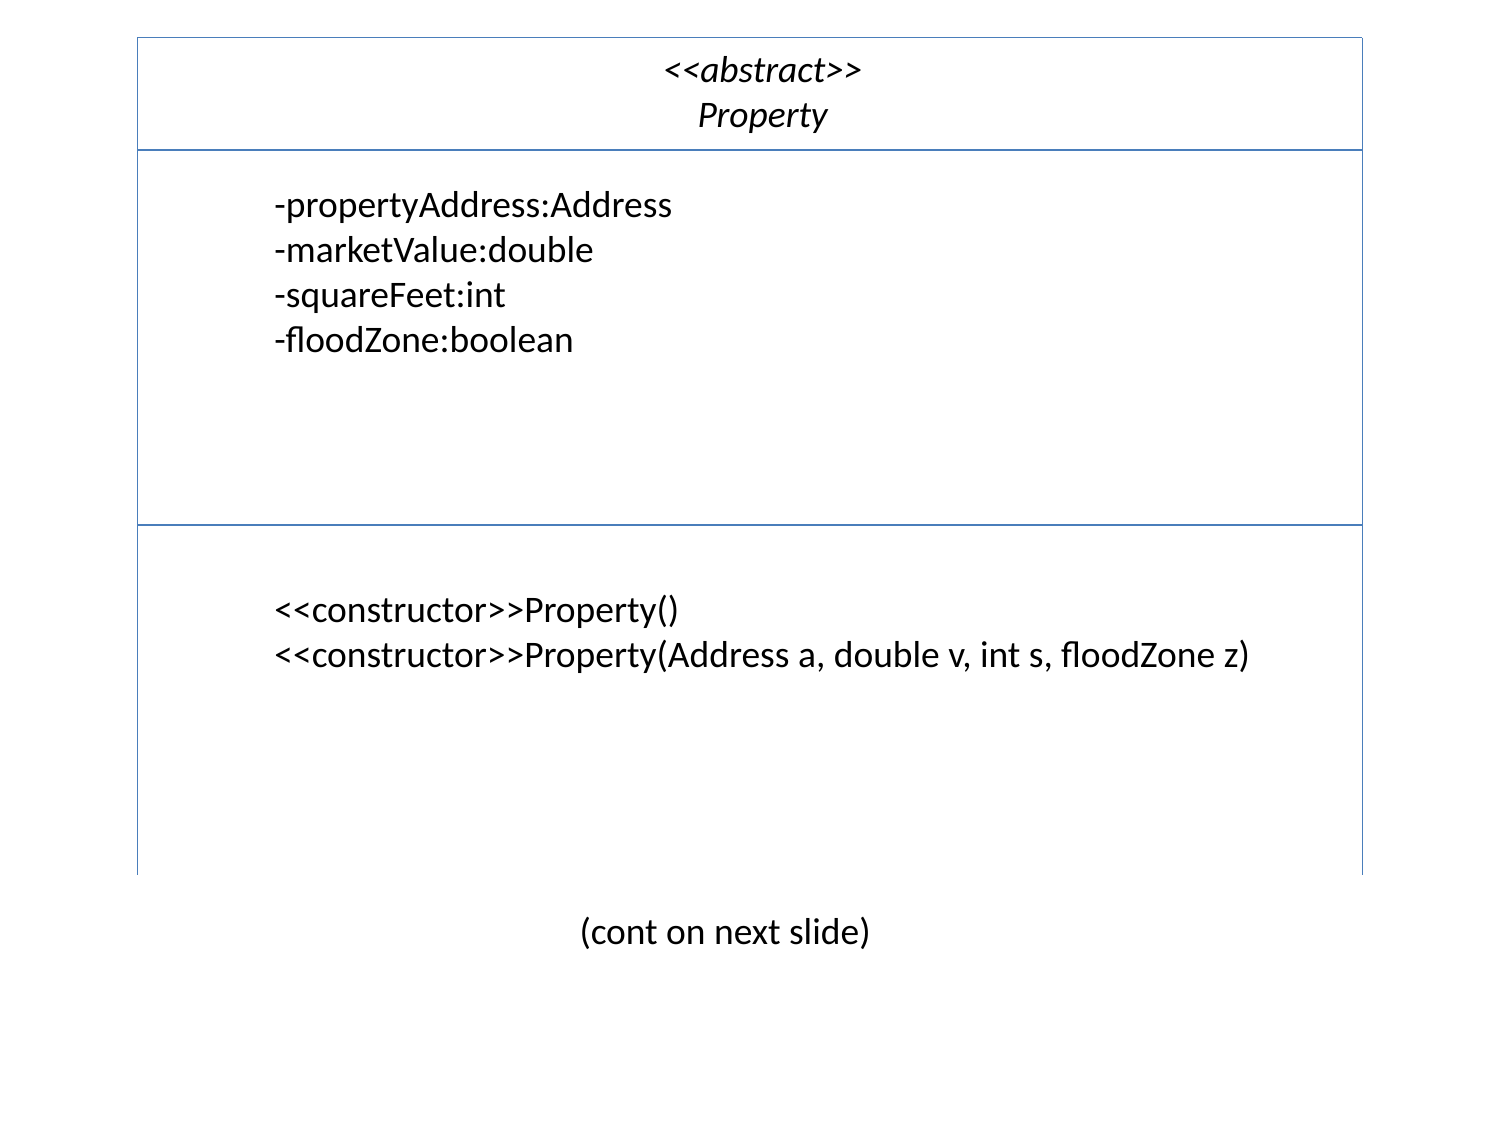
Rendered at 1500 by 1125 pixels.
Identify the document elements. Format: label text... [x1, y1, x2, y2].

text_box <<abstract>> Property -propertyAddress:Address -marketValue:double -squareFeet:int -floodZone:boolean <<constructor>>Property() <<constructor>>Property(Address a, double v, int s, floodZone z) [259, 46, 1267, 149]
text_box <<abstract>> Property -propertyAddress:Address -marketValue:double -squareFeet:int -floodZone:boolean <<constructor>>Property() <<constructor>>Property(Address a, double v, int s, floodZone z) [259, 159, 1267, 524]
text_box (cont on next slide) [564, 899, 886, 960]
text_box <<abstract>> Property -propertyAddress:Address -marketValue:double -squareFeet:int -floodZone:boolean <<constructor>>Property() <<constructor>>Property(Address a, double v, int s, floodZone z) [259, 534, 1267, 683]
